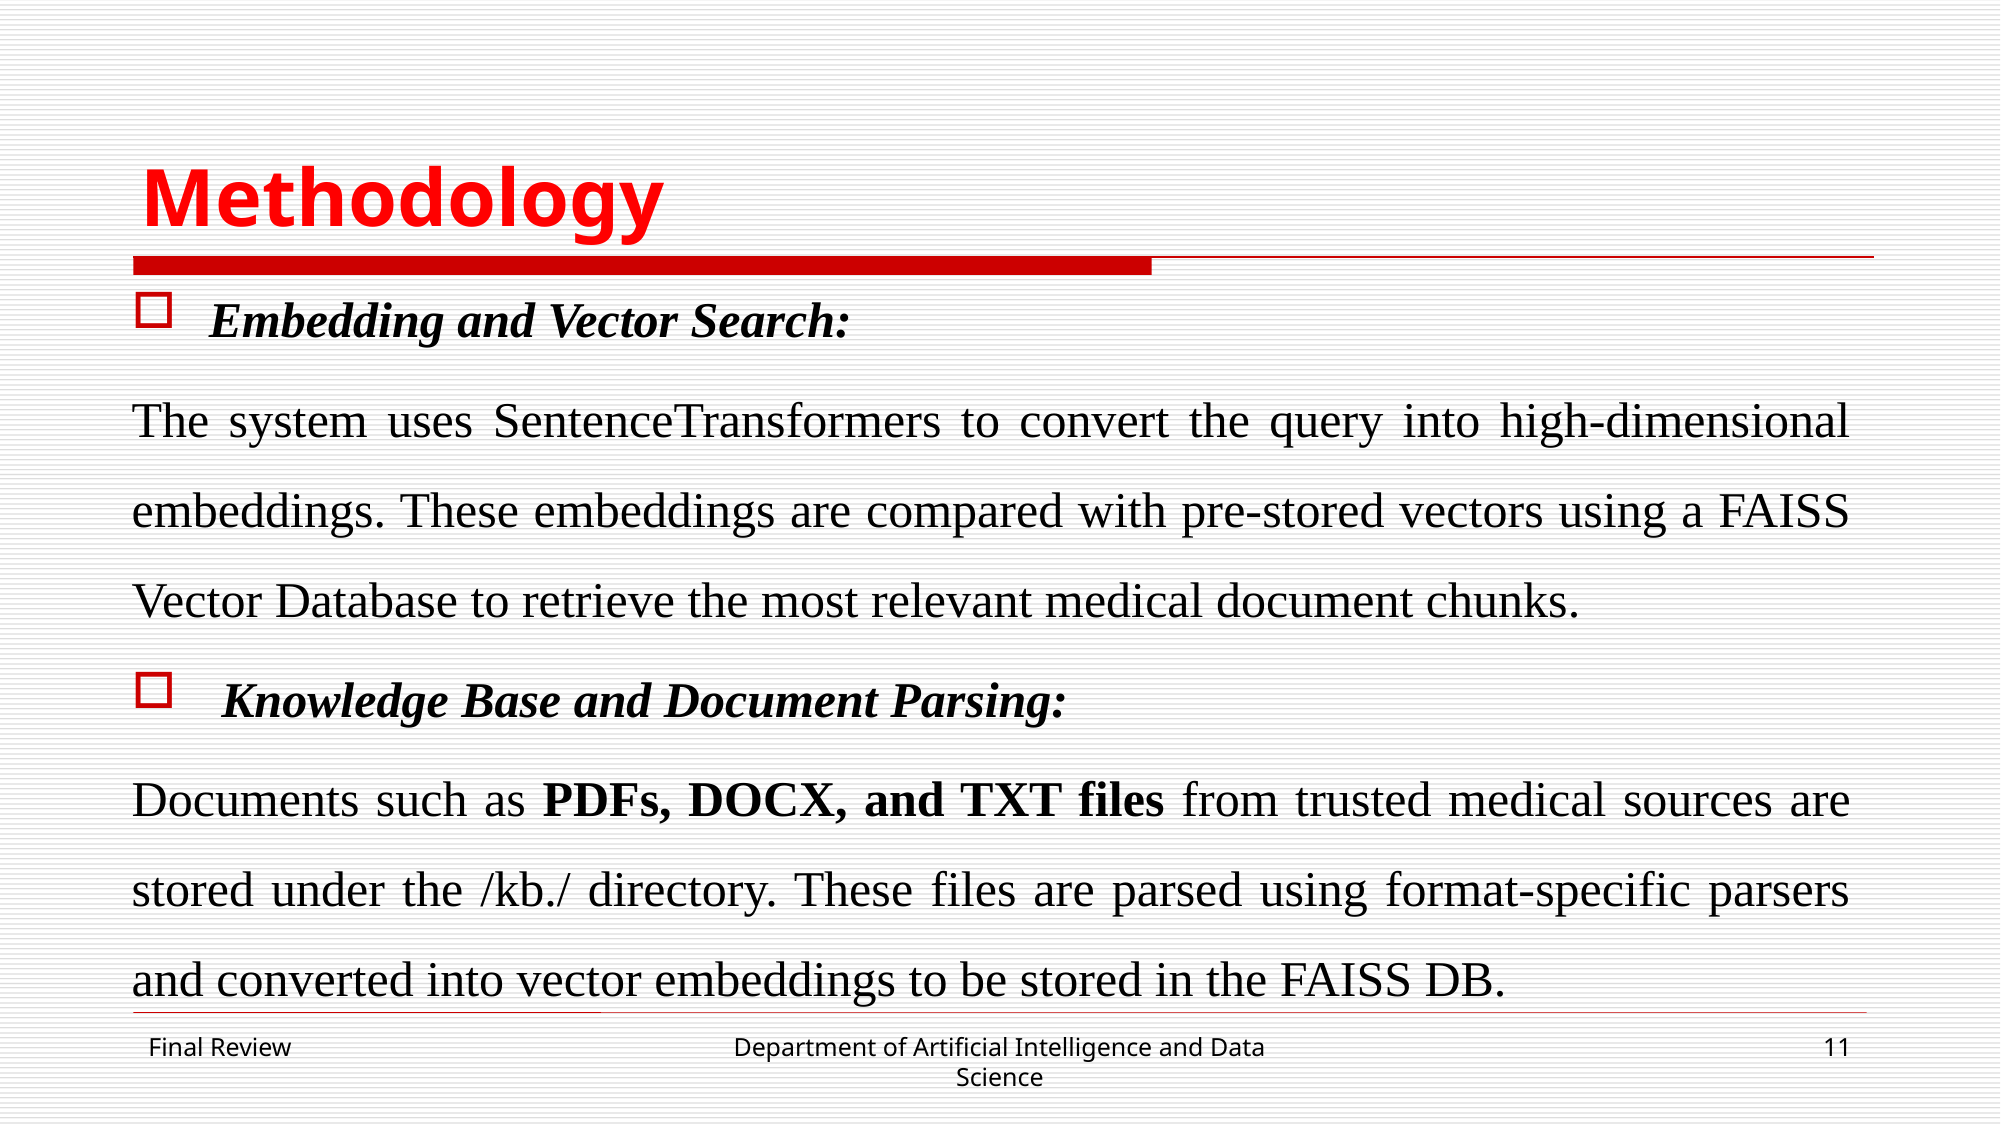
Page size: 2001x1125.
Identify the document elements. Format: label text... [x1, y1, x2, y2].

list Embedding and Vector Search: The system uses SentenceTransformers to convert the query into high-dimensional embeddings. These embeddings are compared with pre-stored vectors using a FAISS Vector Database to retrieve the most relevant medical document chunks. Knowledge Base and Document Parsing: Documents such as PDFs, DOCX, and TXT files from trusted medical sources are stored under the /kb./ directory. These files are parsed using format-specific parsers and converted into vector embeddings to be stored in the FAISS DB. [116, 249, 1867, 950]
slide_number Final Review [133, 1024, 567, 1103]
picture [0, 0, 2001, 1125]
footer Department of Artificial Intelligence and Data Science [683, 1024, 1317, 1103]
title Methodology [125, 50, 1876, 250]
slide_number 11 [1433, 1024, 1867, 1103]
